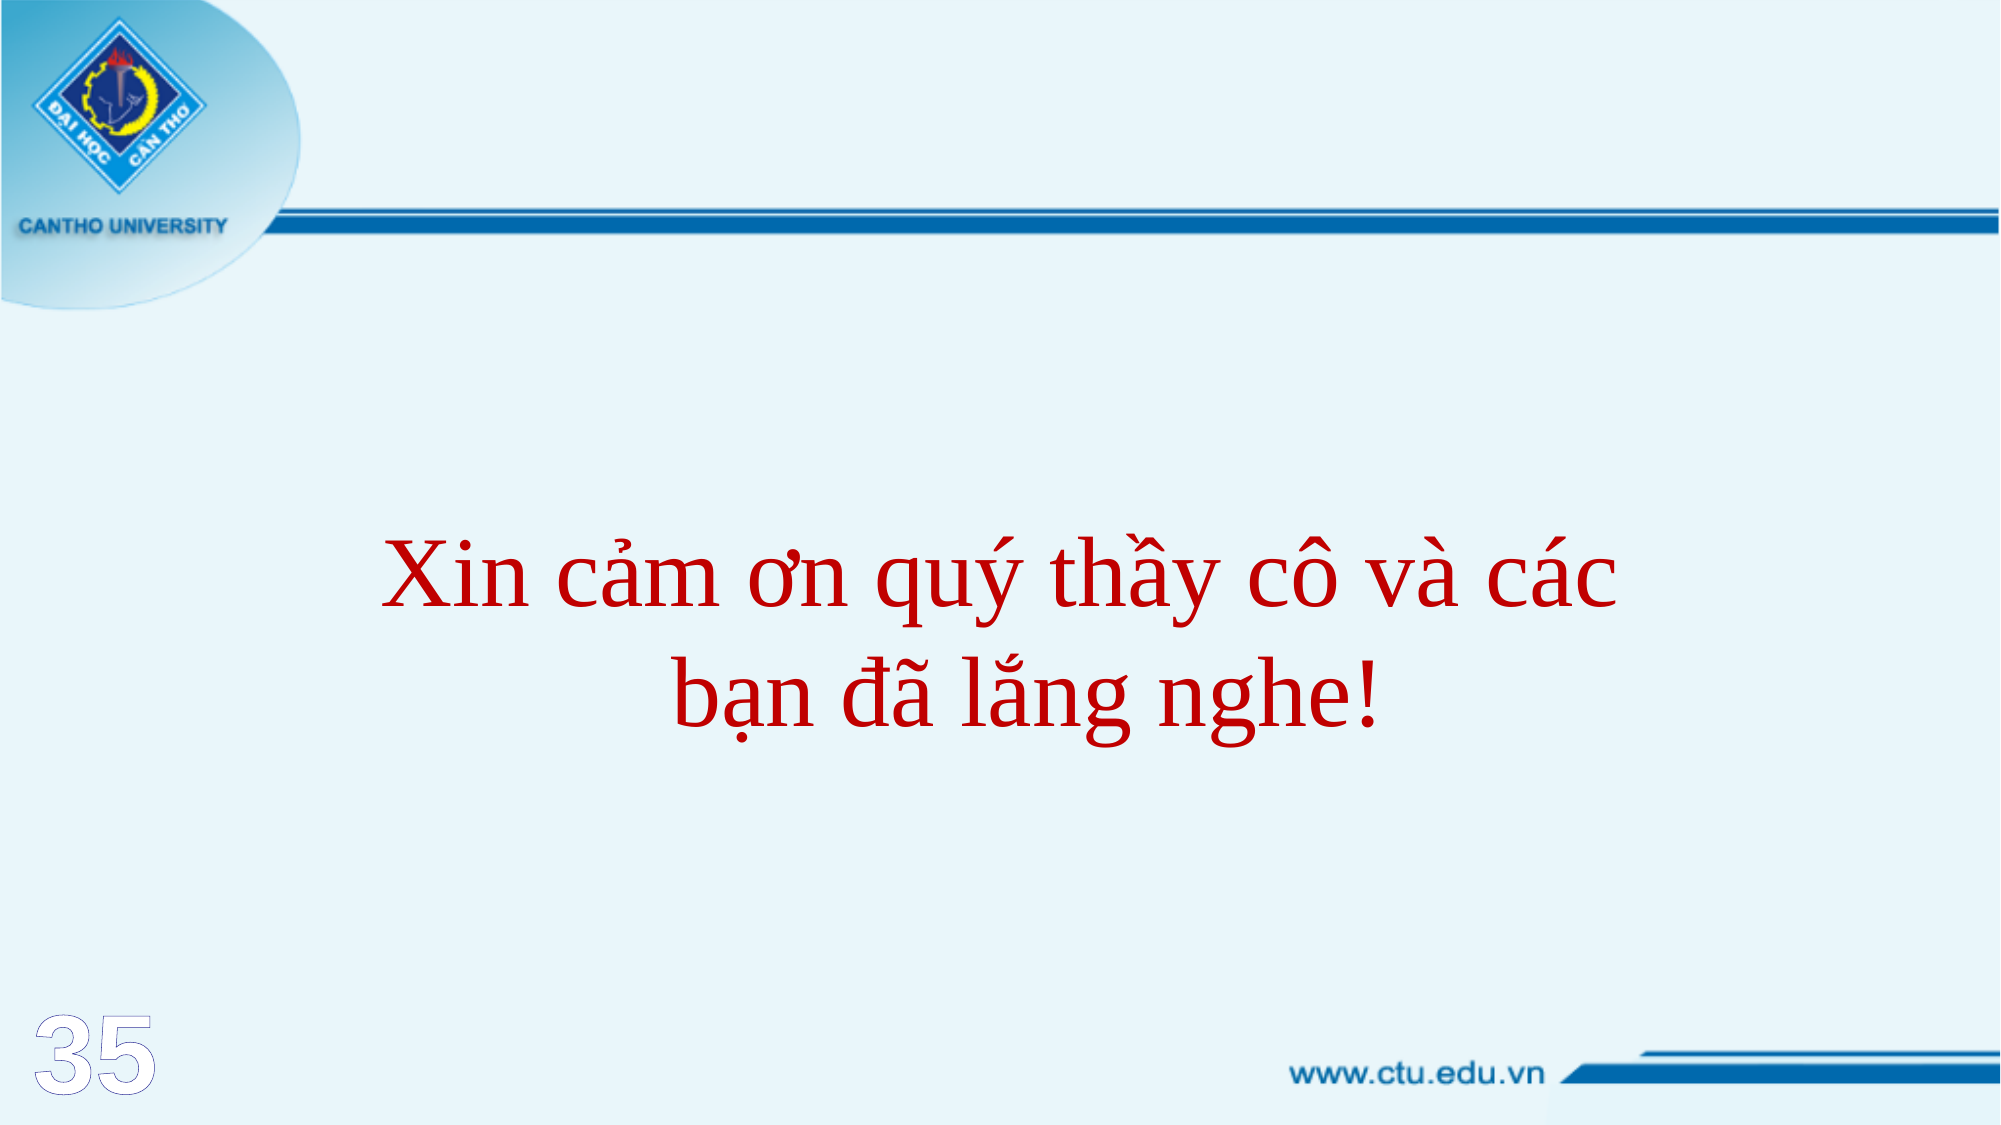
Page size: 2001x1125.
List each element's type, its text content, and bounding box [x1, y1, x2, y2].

picture [0, 0, 2001, 1125]
text_box Xin cảm ơn quý thầy cô và các bạn đã lắng nghe! [343, 499, 1657, 754]
text_box 35 [0, 973, 190, 1124]
